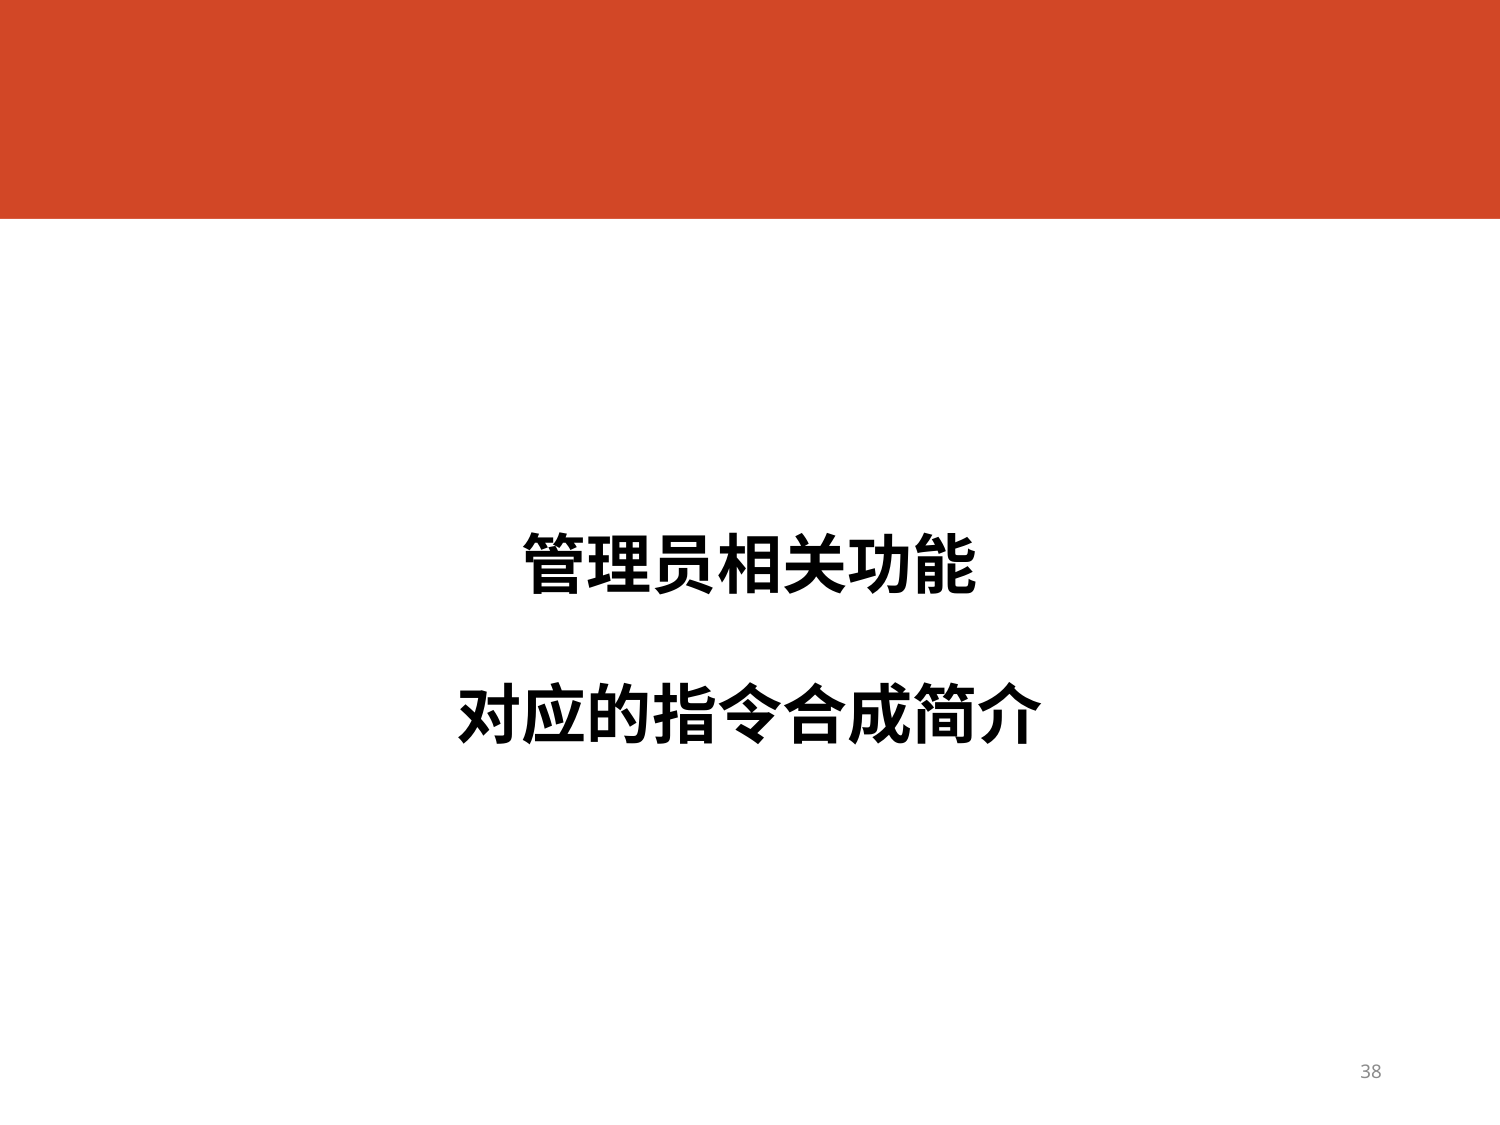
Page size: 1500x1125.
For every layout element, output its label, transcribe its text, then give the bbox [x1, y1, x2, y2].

text_box 管理员相关功能 对应的指令合成简介 [349, 476, 1151, 766]
slide_number 38 [993, 1042, 1397, 1103]
